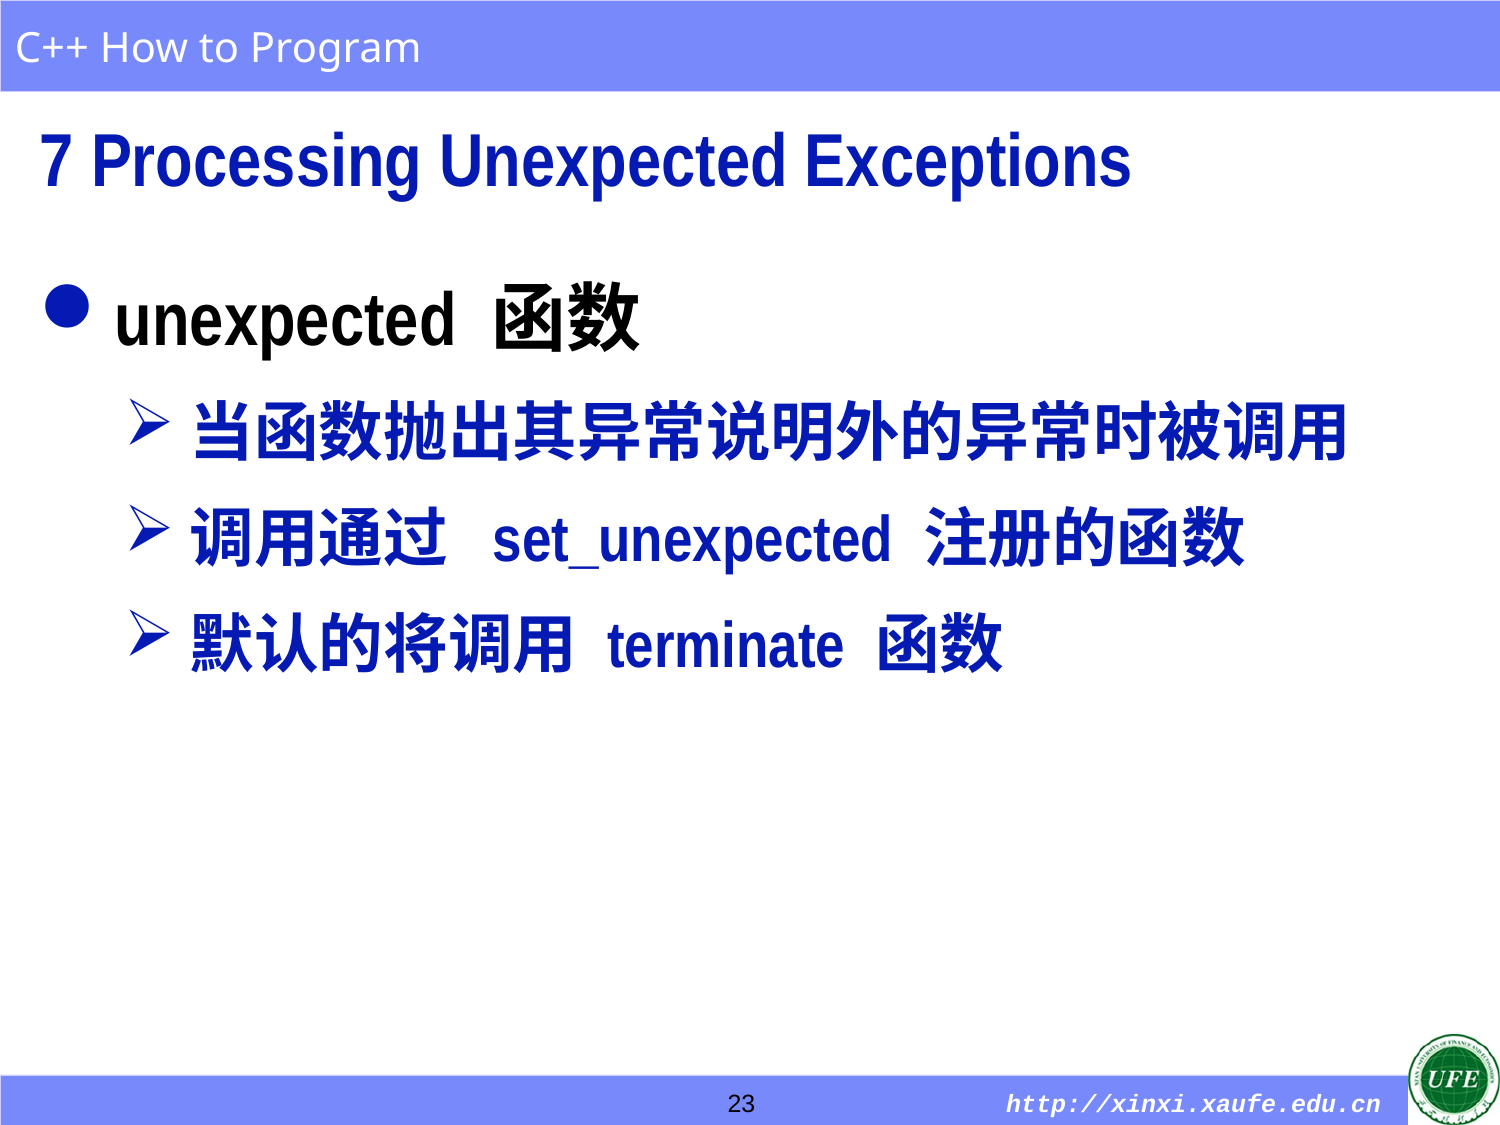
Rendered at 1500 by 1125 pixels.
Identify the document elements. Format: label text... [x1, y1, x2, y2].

text_box 7 Processing Unexpected Exceptions [24, 99, 1475, 225]
list unexpected 函数 当函数抛出其异常说明外的异常时被调用 调用通过 set_unexpected 注册的函数 默认的将调用 terminate 函数 [24, 245, 1475, 900]
picture [1408, 1034, 1500, 1125]
slide_number 23 [712, 1080, 775, 1121]
